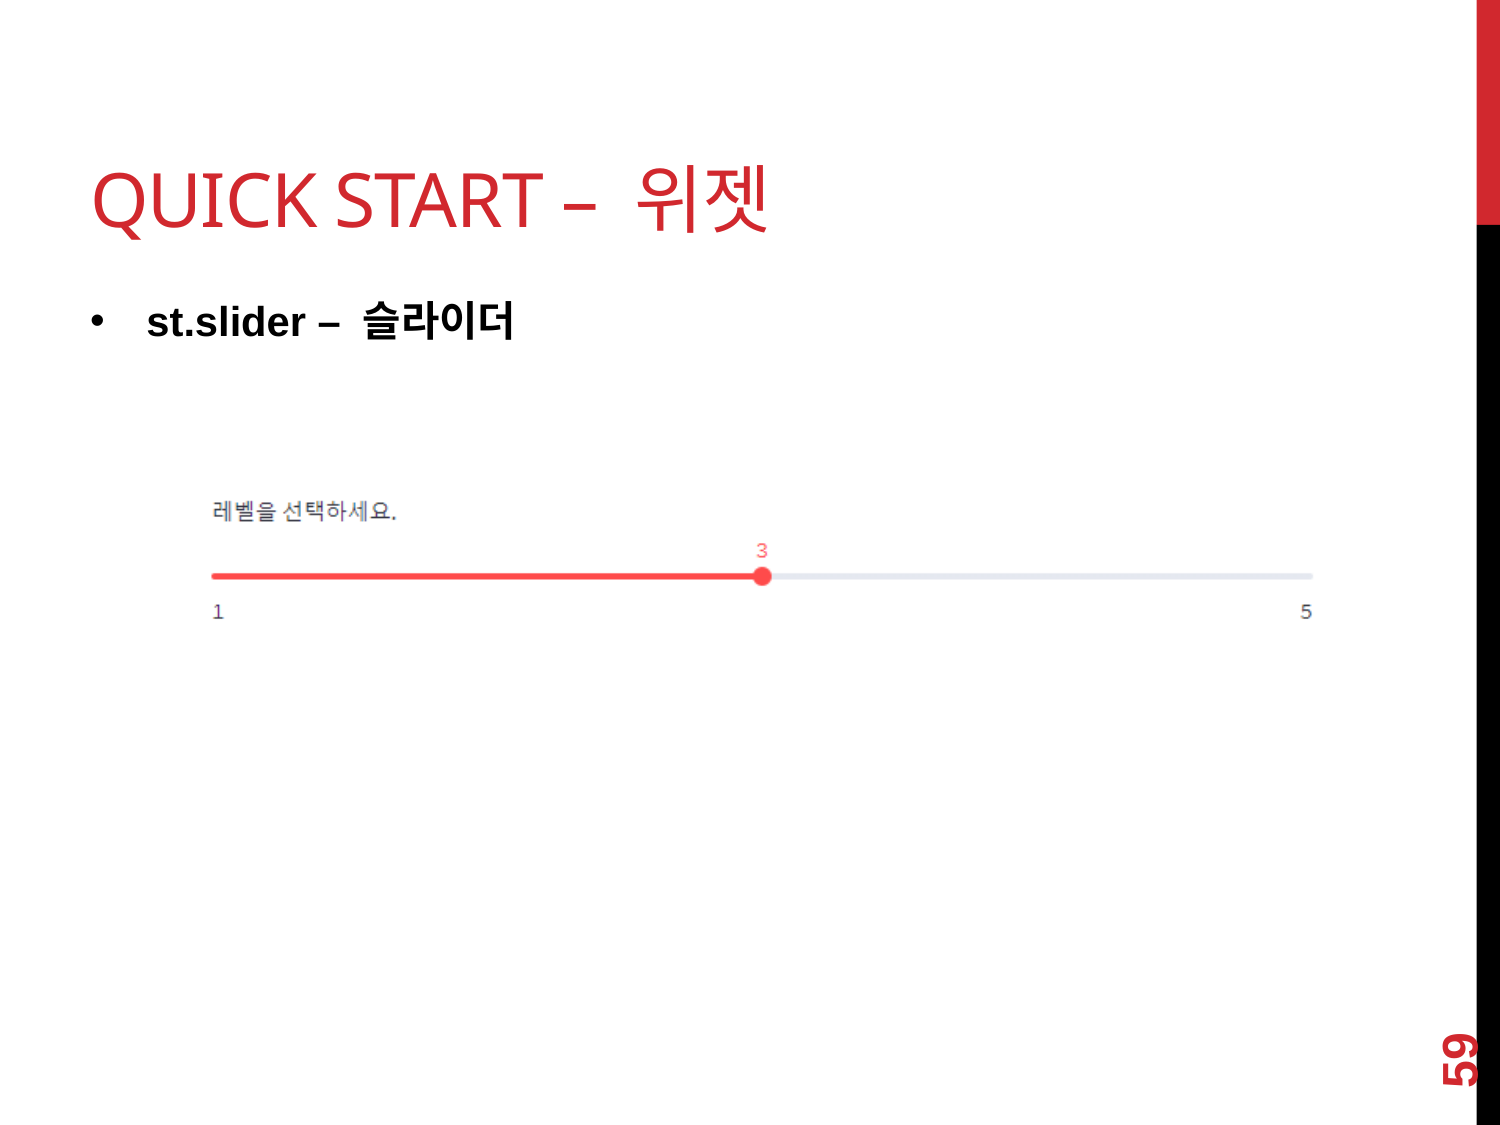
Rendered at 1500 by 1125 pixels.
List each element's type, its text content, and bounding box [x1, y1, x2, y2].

list st.slider – 슬라이더 [75, 287, 1325, 362]
picture [121, 440, 1379, 685]
title QUICK START – 위젯 [75, 25, 1436, 250]
slide_number 59 [1427, 887, 1488, 1104]
